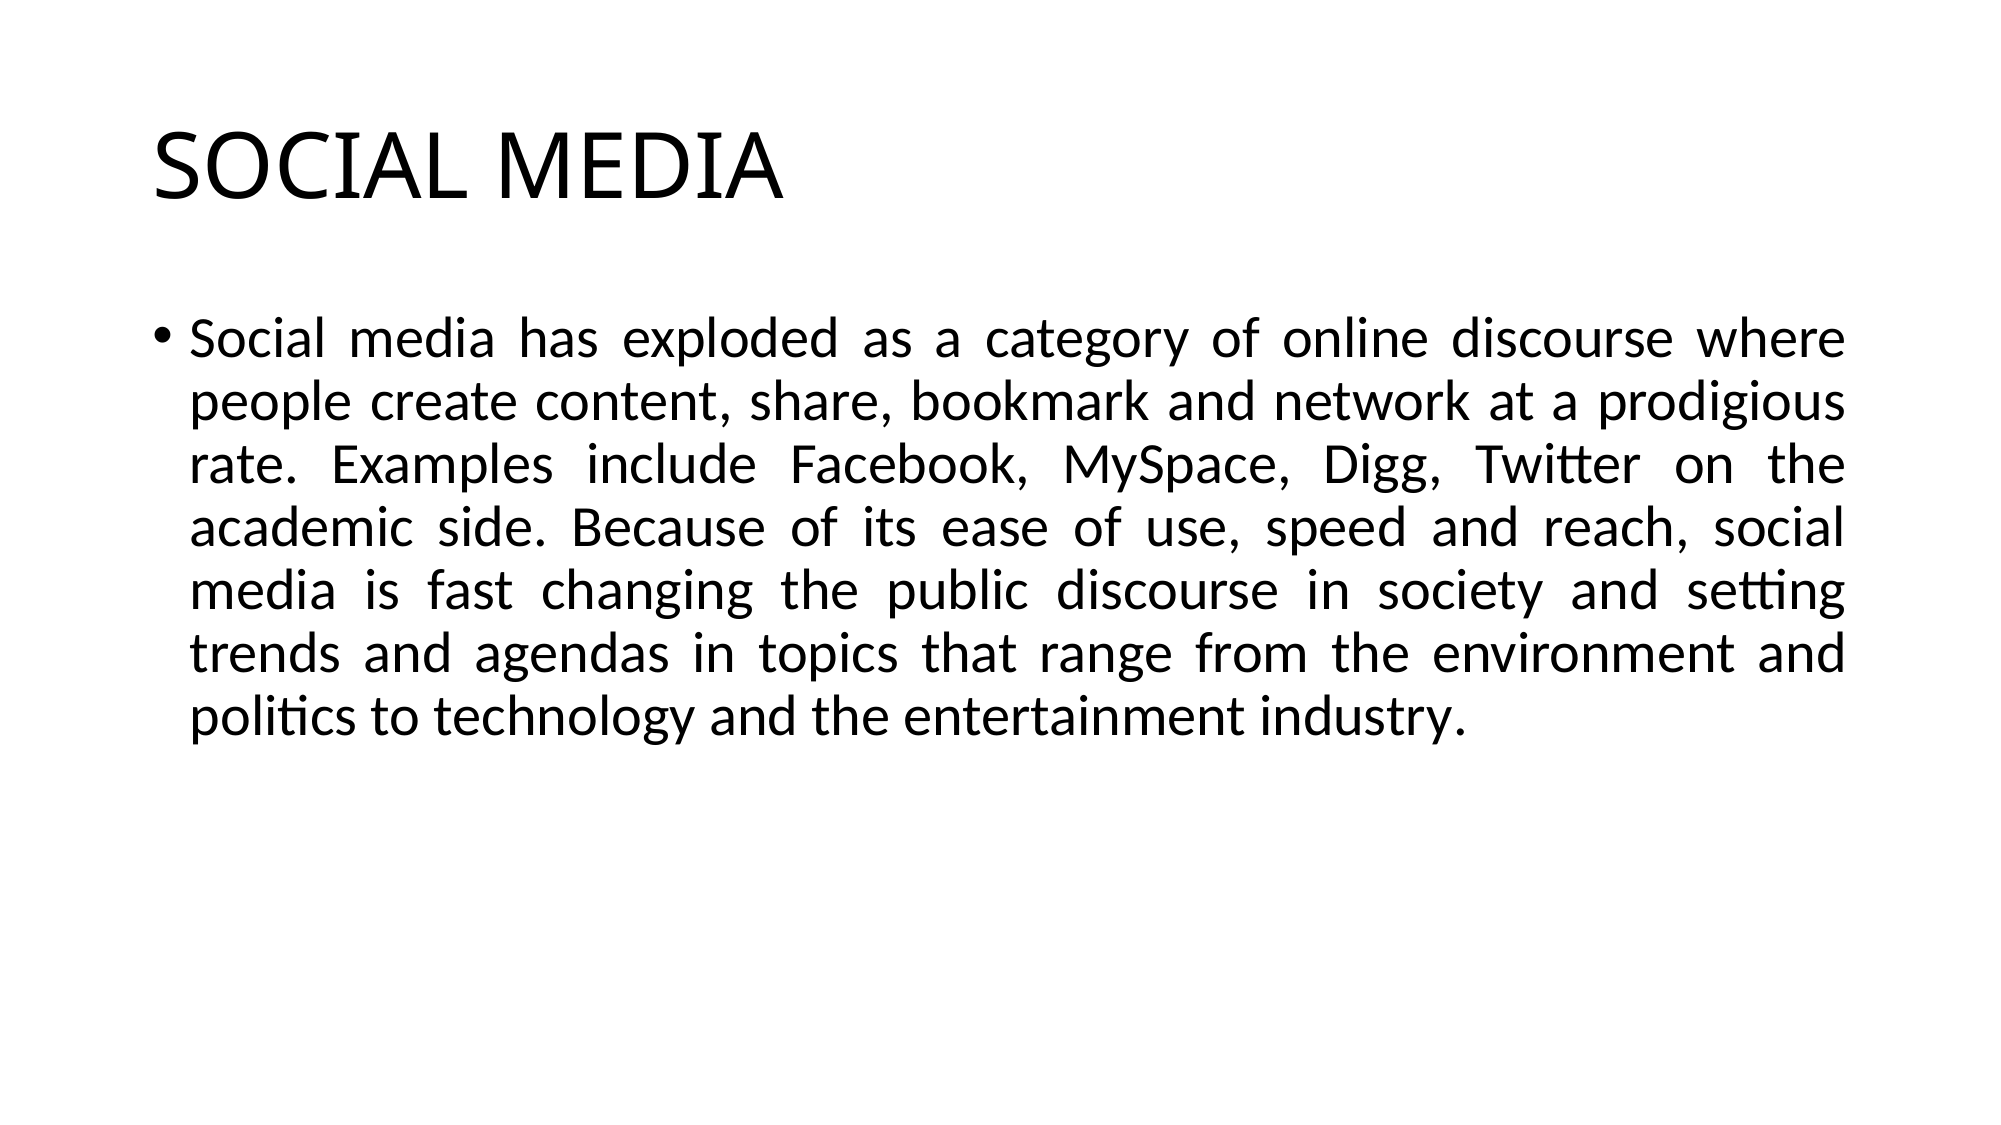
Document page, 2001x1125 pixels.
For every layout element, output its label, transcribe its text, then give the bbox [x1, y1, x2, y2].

list Social media has exploded as a category of online discourse where people create content, share, bookmark and network at a prodigious rate. Examples include Facebook, MySpace, Digg, Twitter on the academic side. Because of its ease of use, speed and reach, social media is fast changing the public discourse in society and setting trends and agendas in topics that range from the environment and politics to technology and the entertainment industry. [137, 299, 1863, 1014]
title SOCIAL MEDIA [137, 59, 1863, 278]
